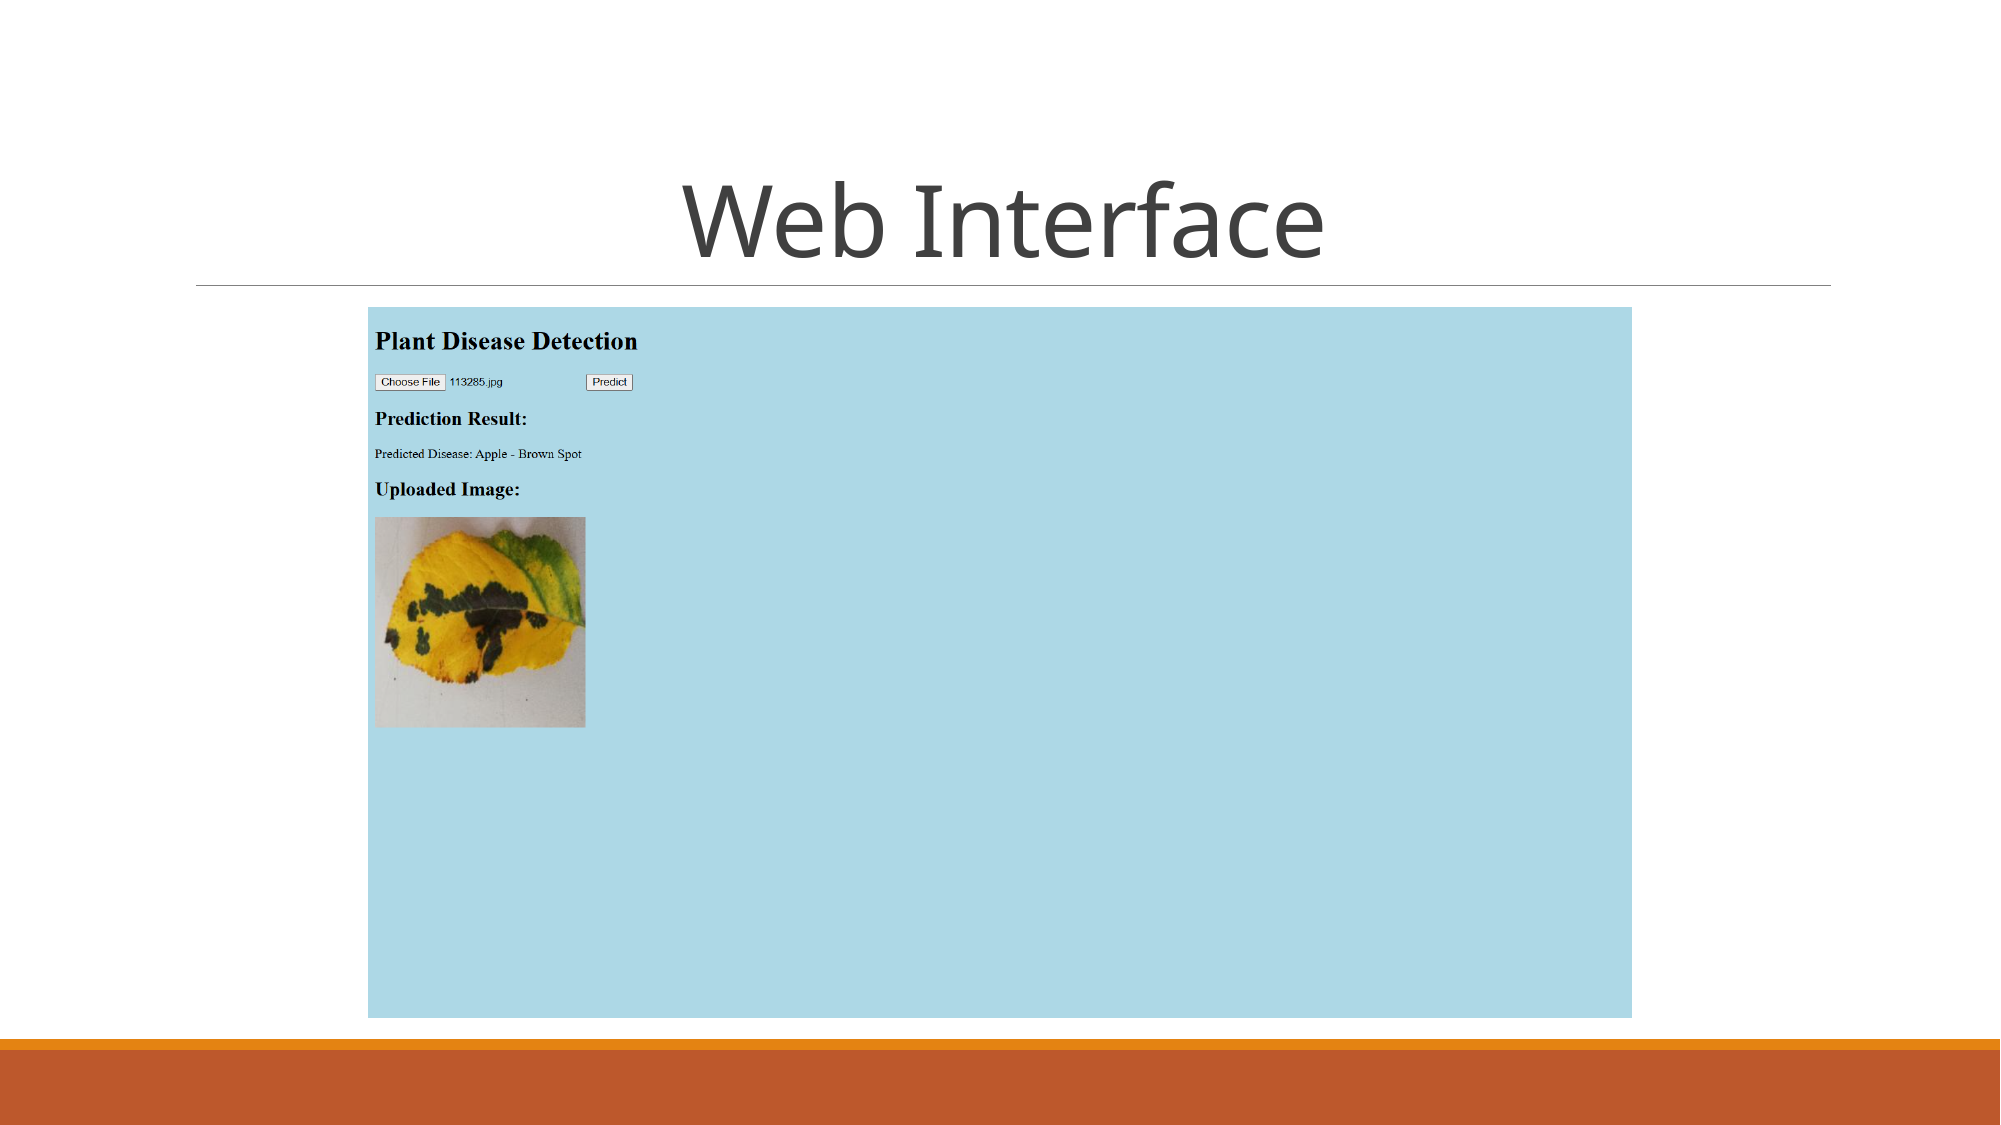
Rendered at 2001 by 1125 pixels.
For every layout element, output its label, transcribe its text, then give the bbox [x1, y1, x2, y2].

title Web Interface [180, 47, 1830, 285]
picture [368, 306, 1632, 1018]
